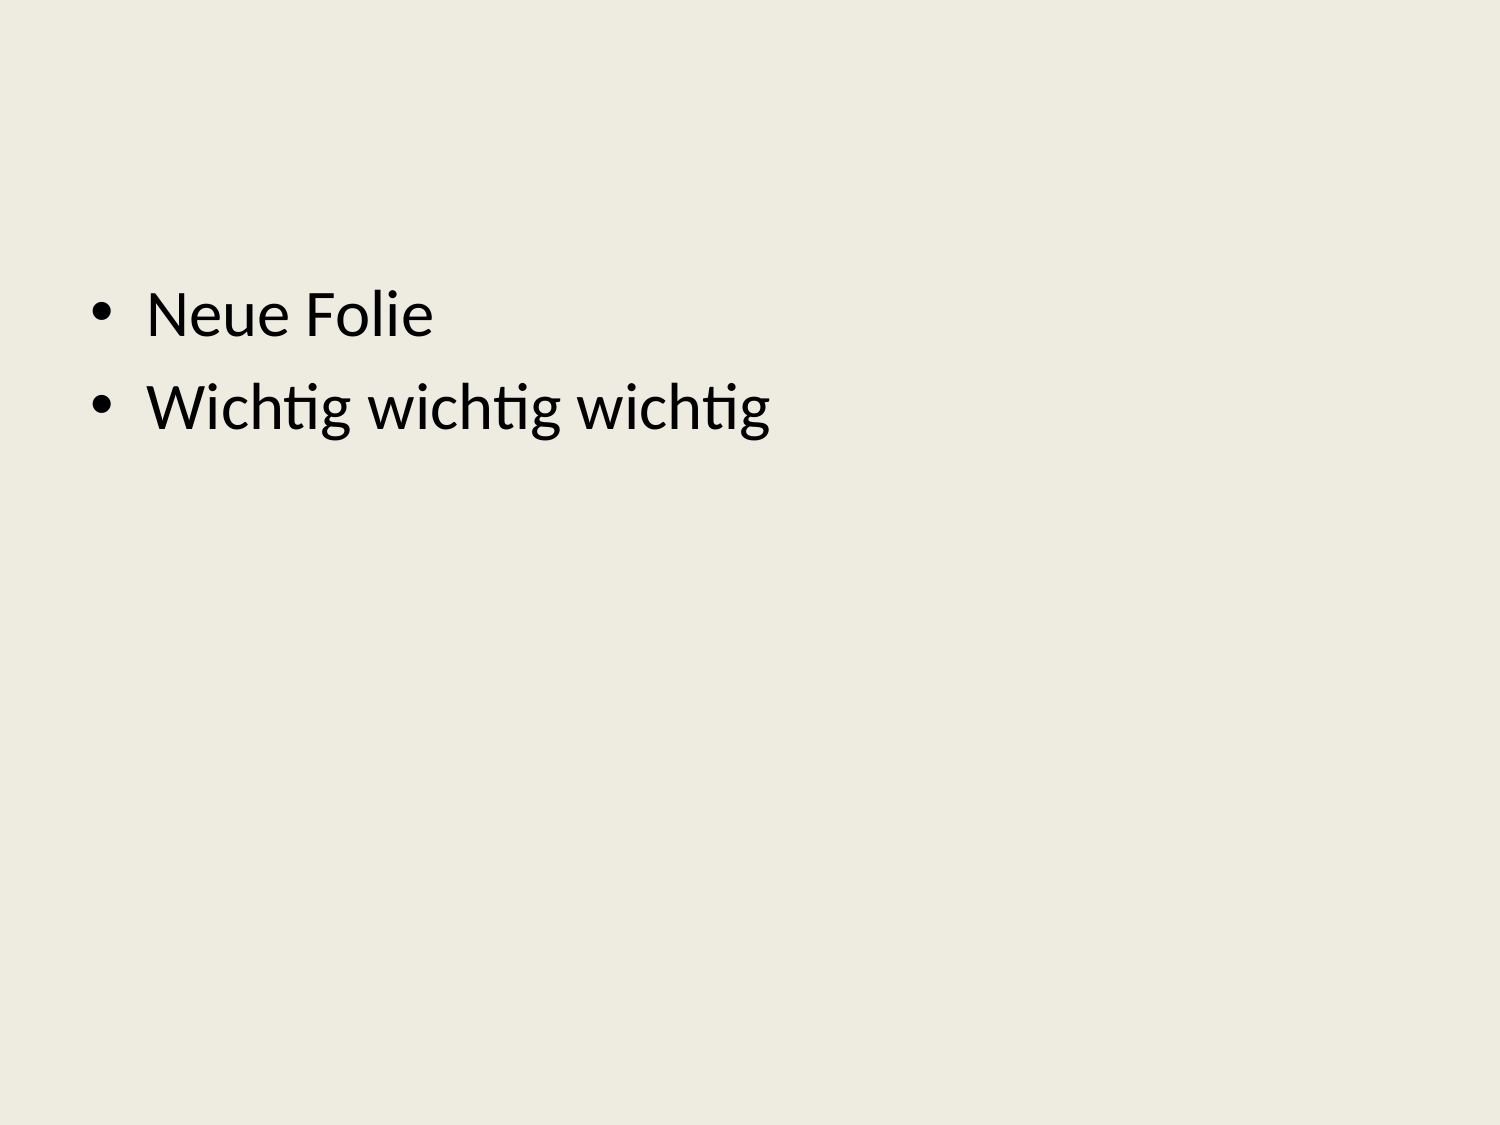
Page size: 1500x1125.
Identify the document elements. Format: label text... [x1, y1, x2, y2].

list Neue Folie Wichtig wichtig wichtig [75, 262, 1425, 1005]
